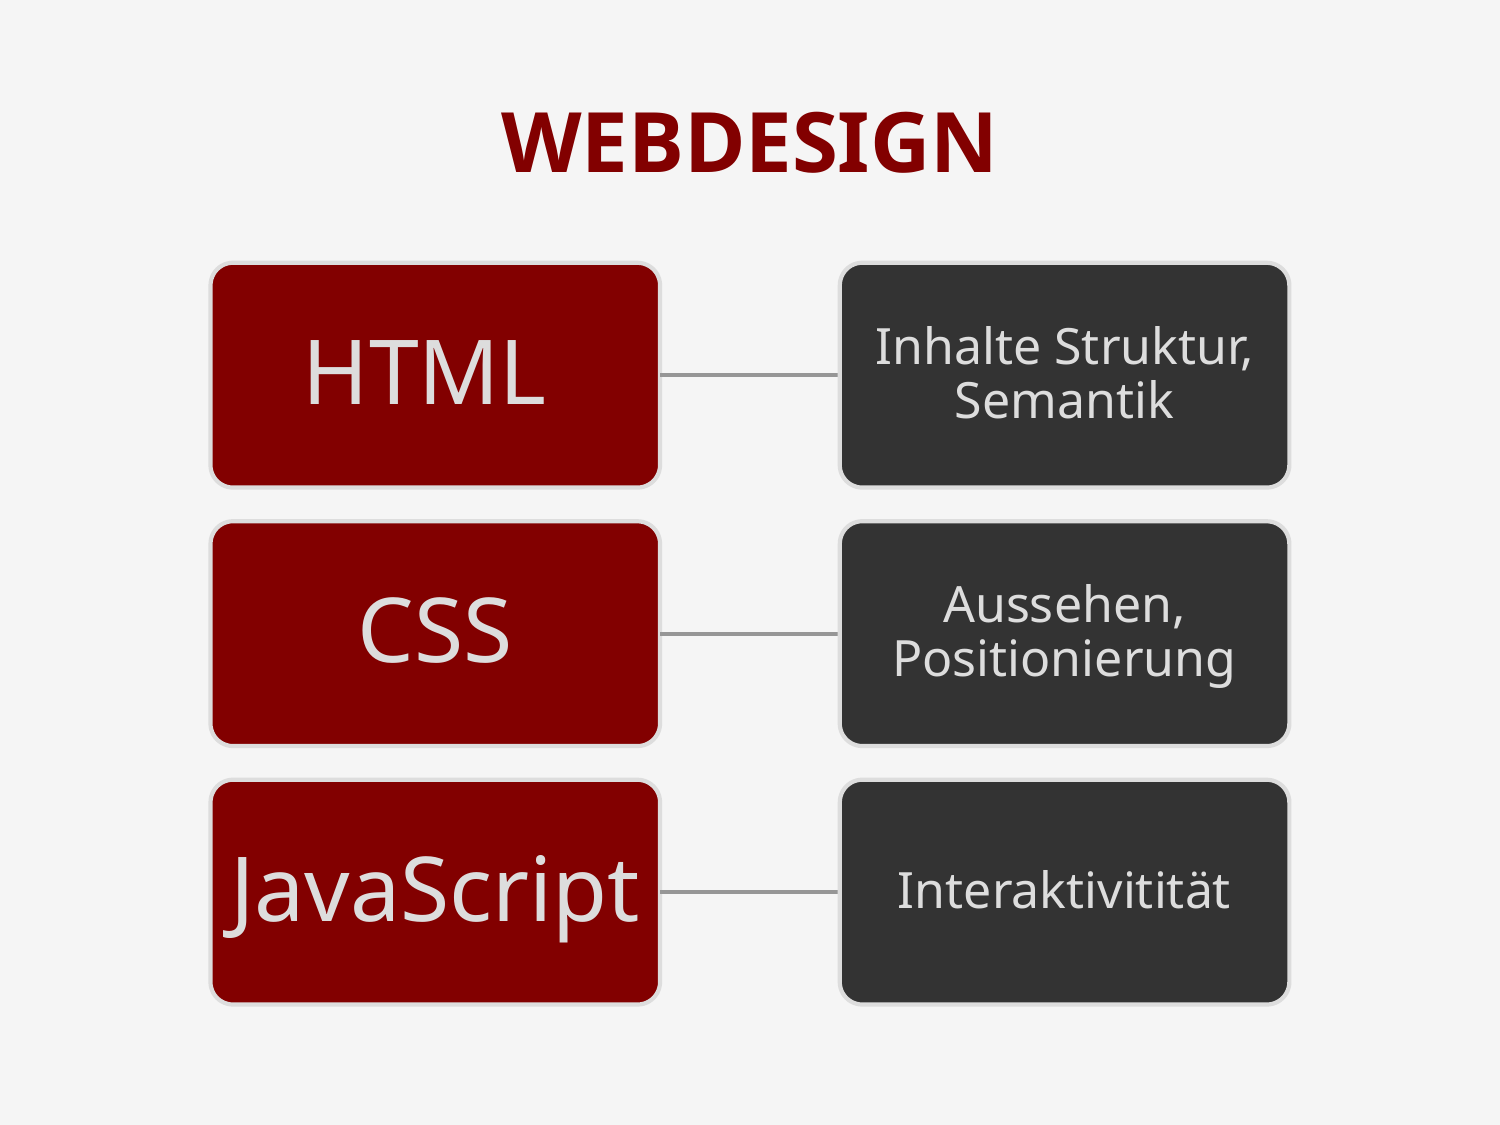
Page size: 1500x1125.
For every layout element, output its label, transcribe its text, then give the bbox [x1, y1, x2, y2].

title Webdesign [75, 45, 1425, 233]
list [74, 262, 1426, 1006]
